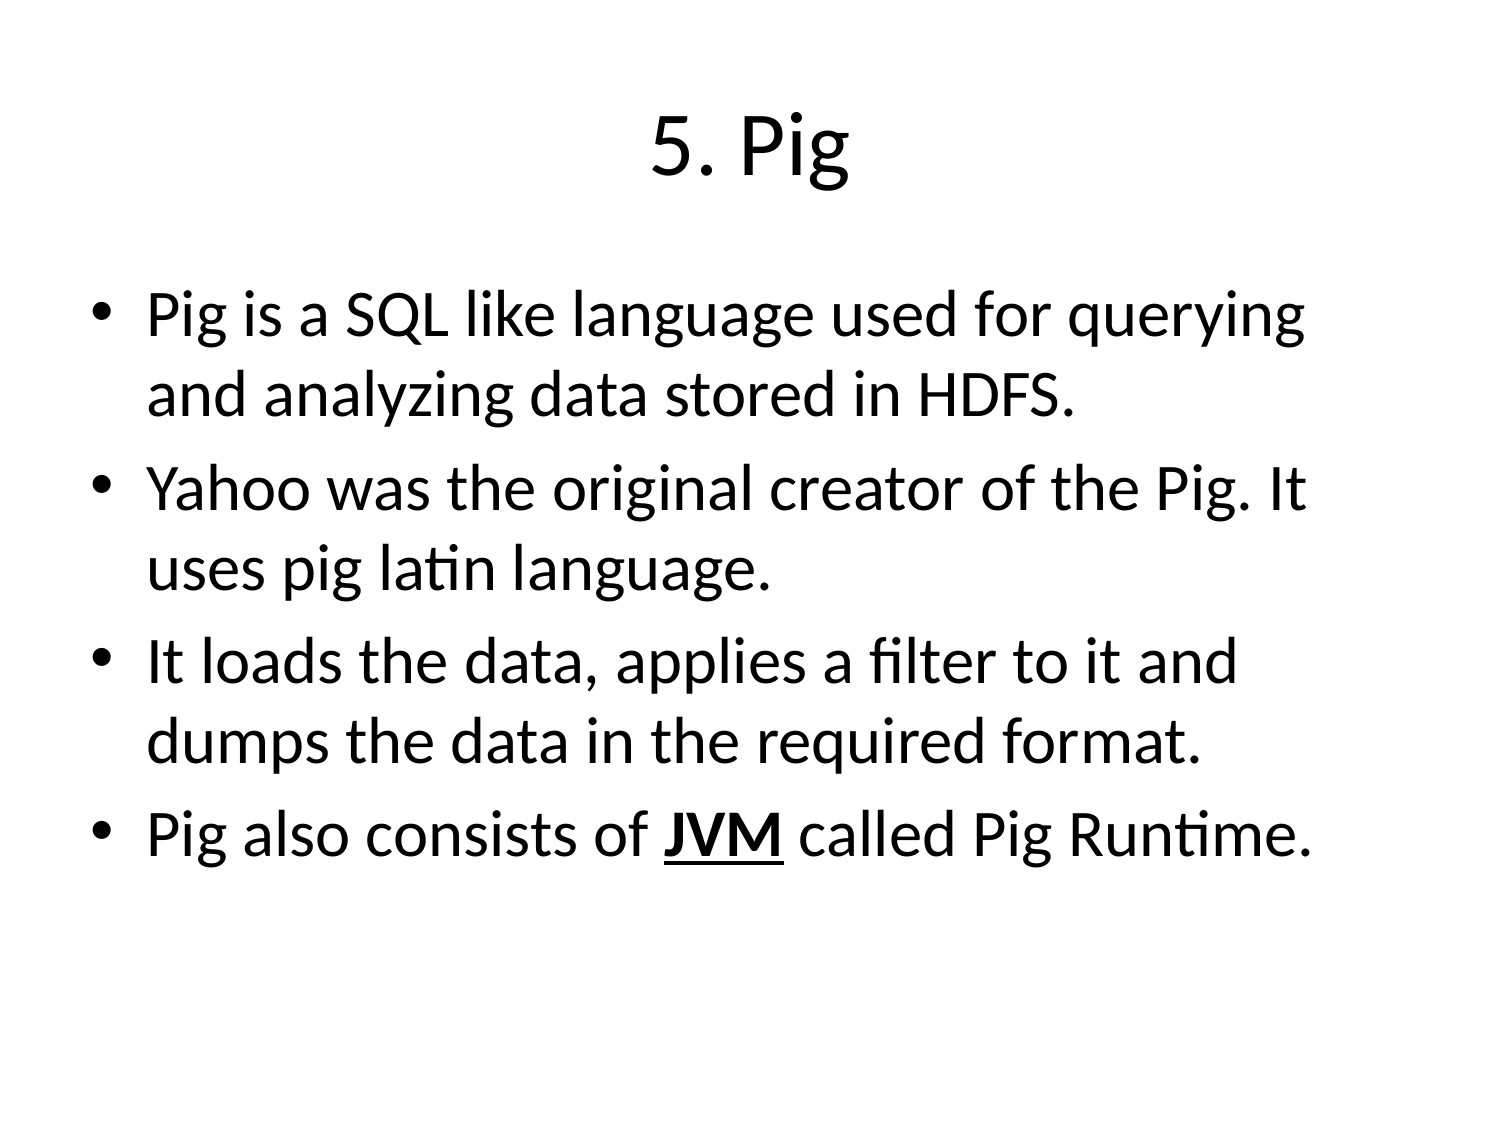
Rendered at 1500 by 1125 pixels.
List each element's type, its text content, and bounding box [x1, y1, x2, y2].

title 5. Pig [75, 45, 1425, 233]
list Pig is a SQL like language used for querying and analyzing data stored in HDFS. Yahoo was the original creator of the Pig. It uses pig latin language. It loads the data, applies a filter to it and dumps the data in the required format. Pig also consists of JVM called Pig Runtime. [75, 262, 1425, 1005]
